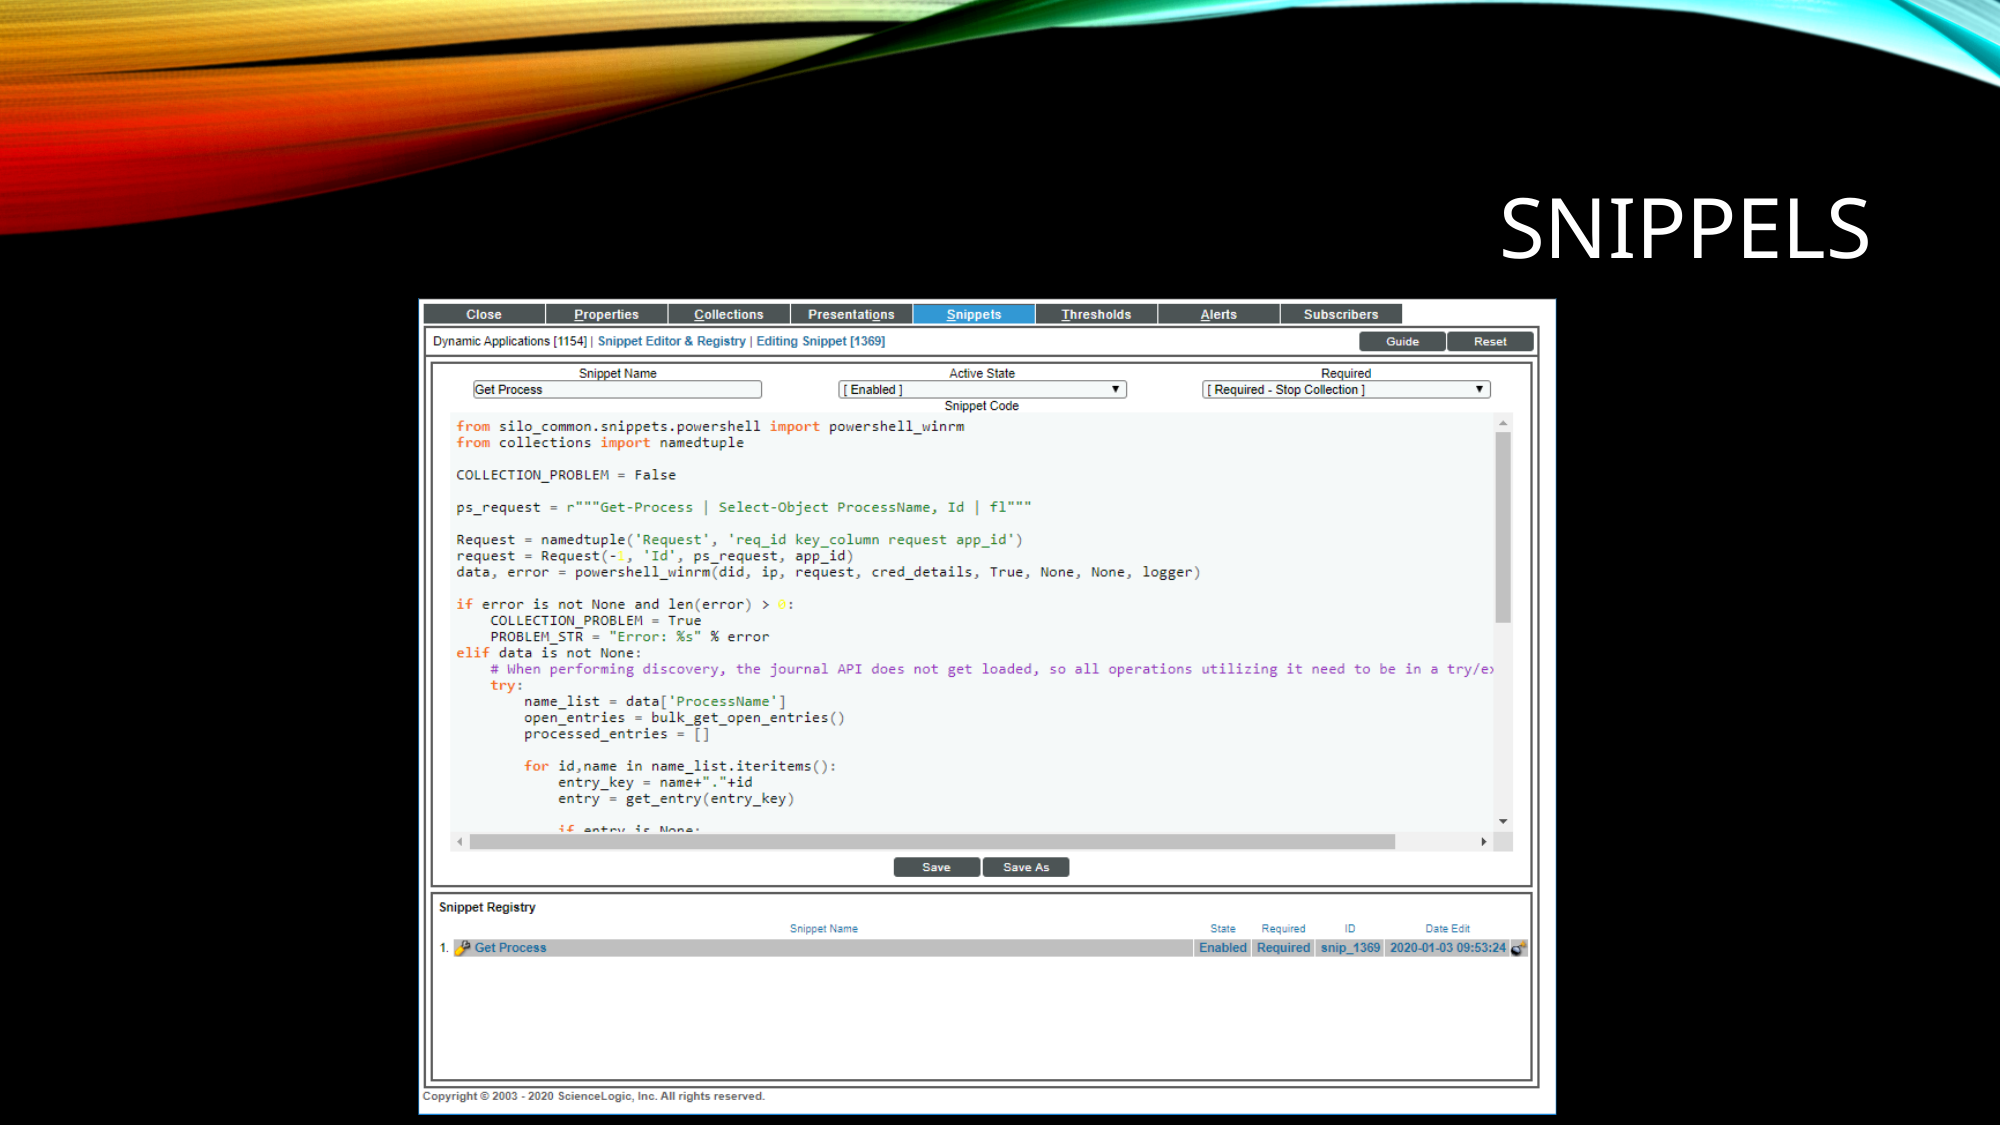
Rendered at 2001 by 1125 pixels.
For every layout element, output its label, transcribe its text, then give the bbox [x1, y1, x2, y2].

title Snippels [474, 125, 1888, 338]
picture [0, 0, 2000, 237]
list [418, 298, 1557, 1115]
